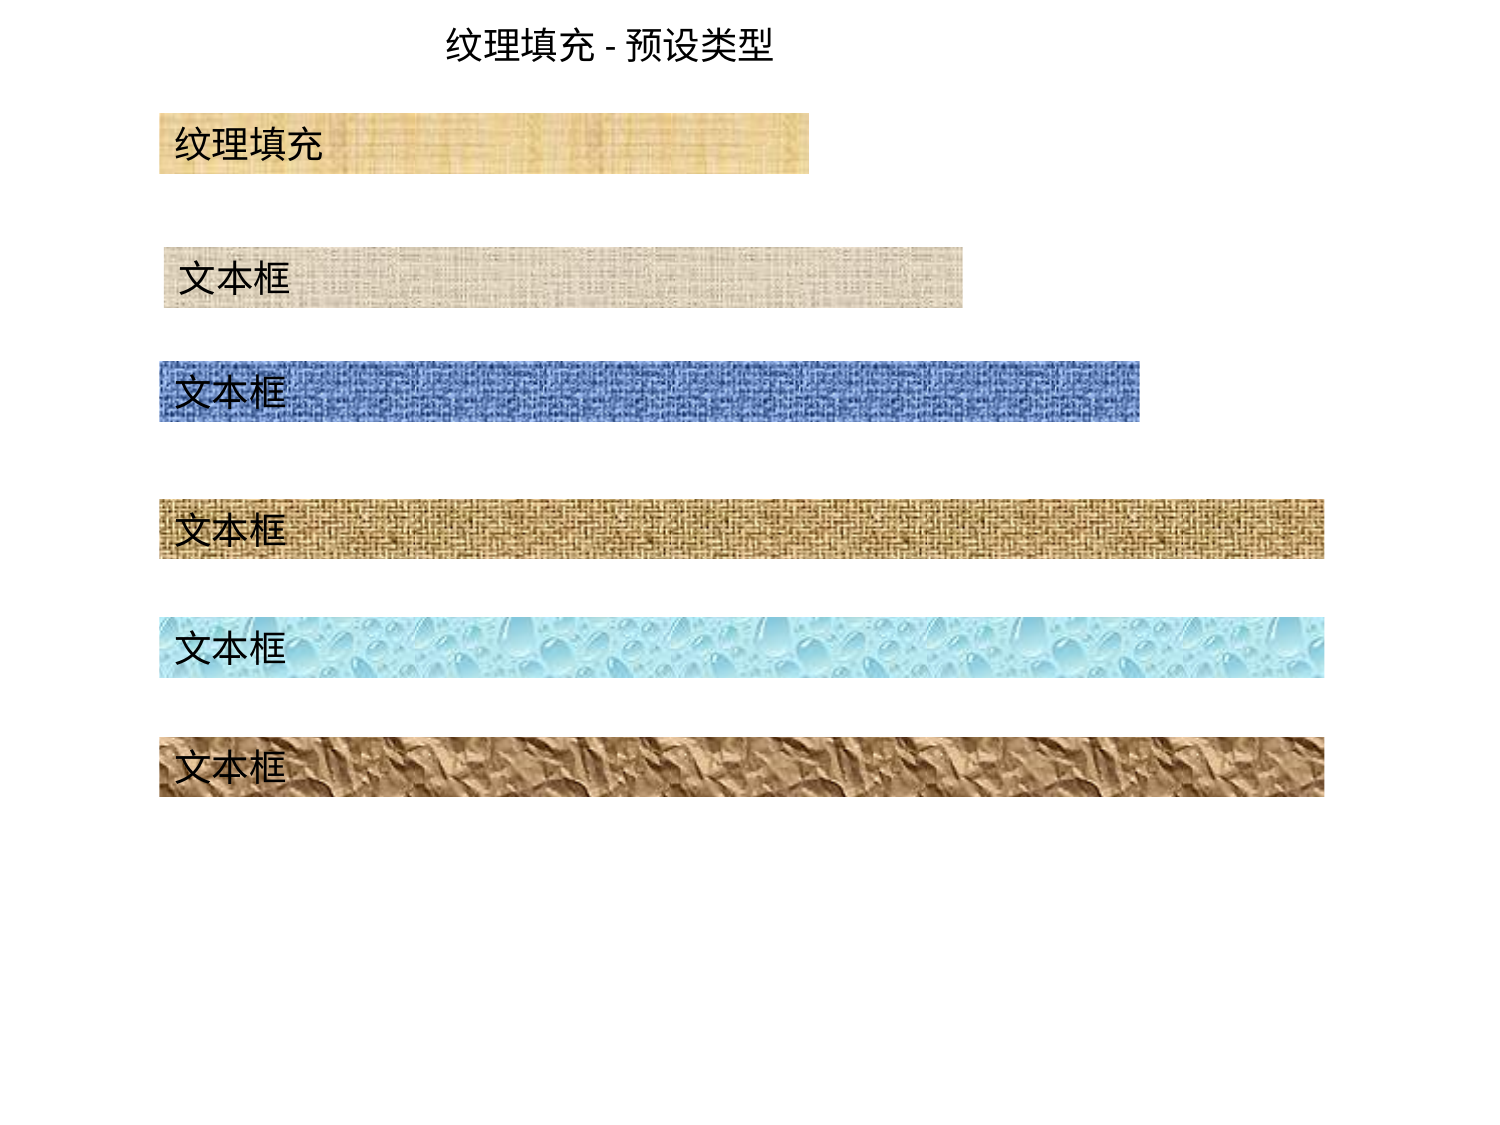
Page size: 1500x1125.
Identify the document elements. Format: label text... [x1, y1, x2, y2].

text_box 纹理填充 [159, 113, 809, 174]
text_box 文本框 [159, 737, 1325, 797]
text_box 纹理填充-预设类型 [431, 14, 1010, 75]
text_box 文本框 [163, 247, 963, 308]
text_box 文本框 [159, 361, 1140, 422]
text_box 文本框 [159, 499, 1325, 559]
text_box 文本框 [159, 617, 1325, 678]
